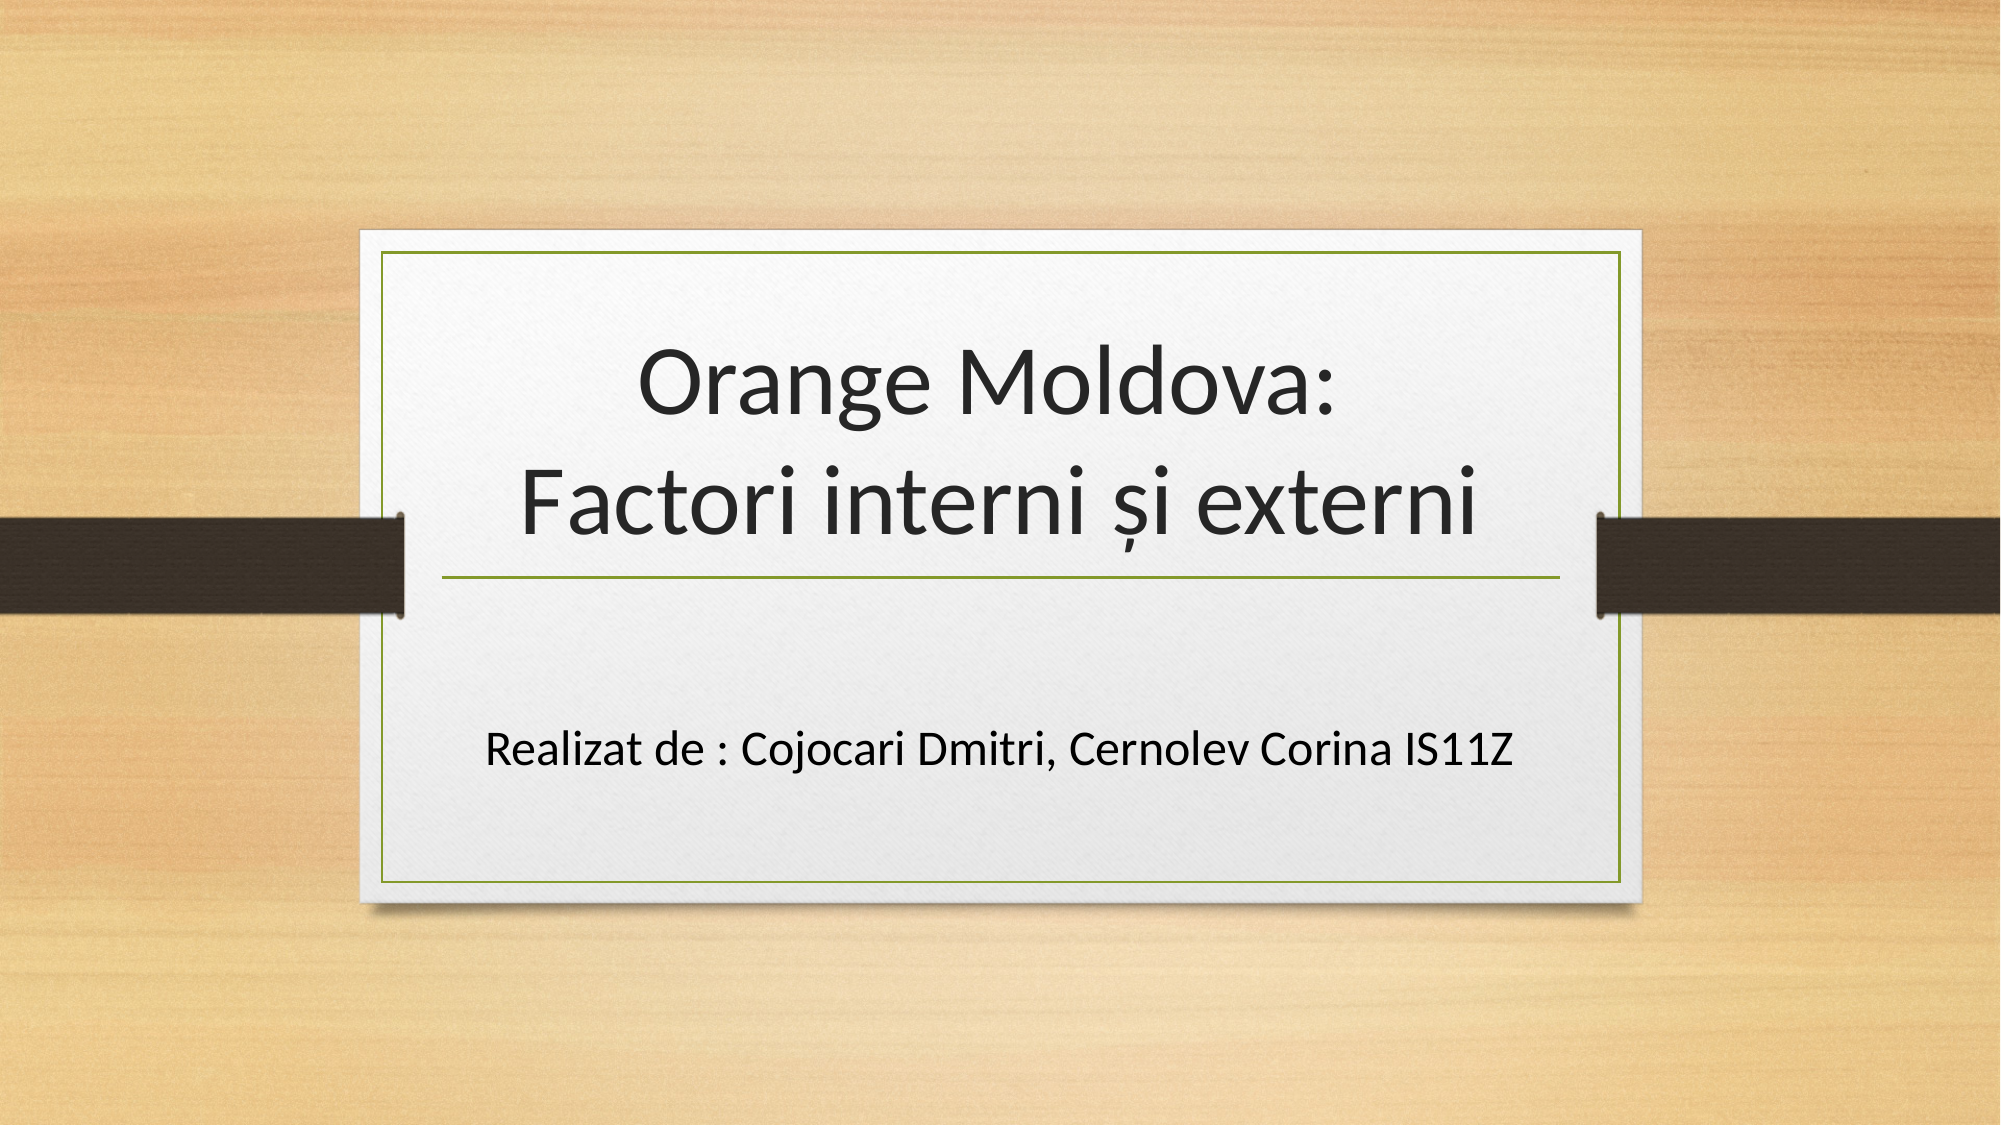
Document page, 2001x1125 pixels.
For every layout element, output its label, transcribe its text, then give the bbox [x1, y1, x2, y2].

picture [0, 0, 2001, 1125]
subtitle Realizat de : Cojocari Dmitri, Cernolev Corina IS11Z [396, 707, 1603, 870]
title Orange Moldova: Factori interni și externi [406, 278, 1594, 563]
